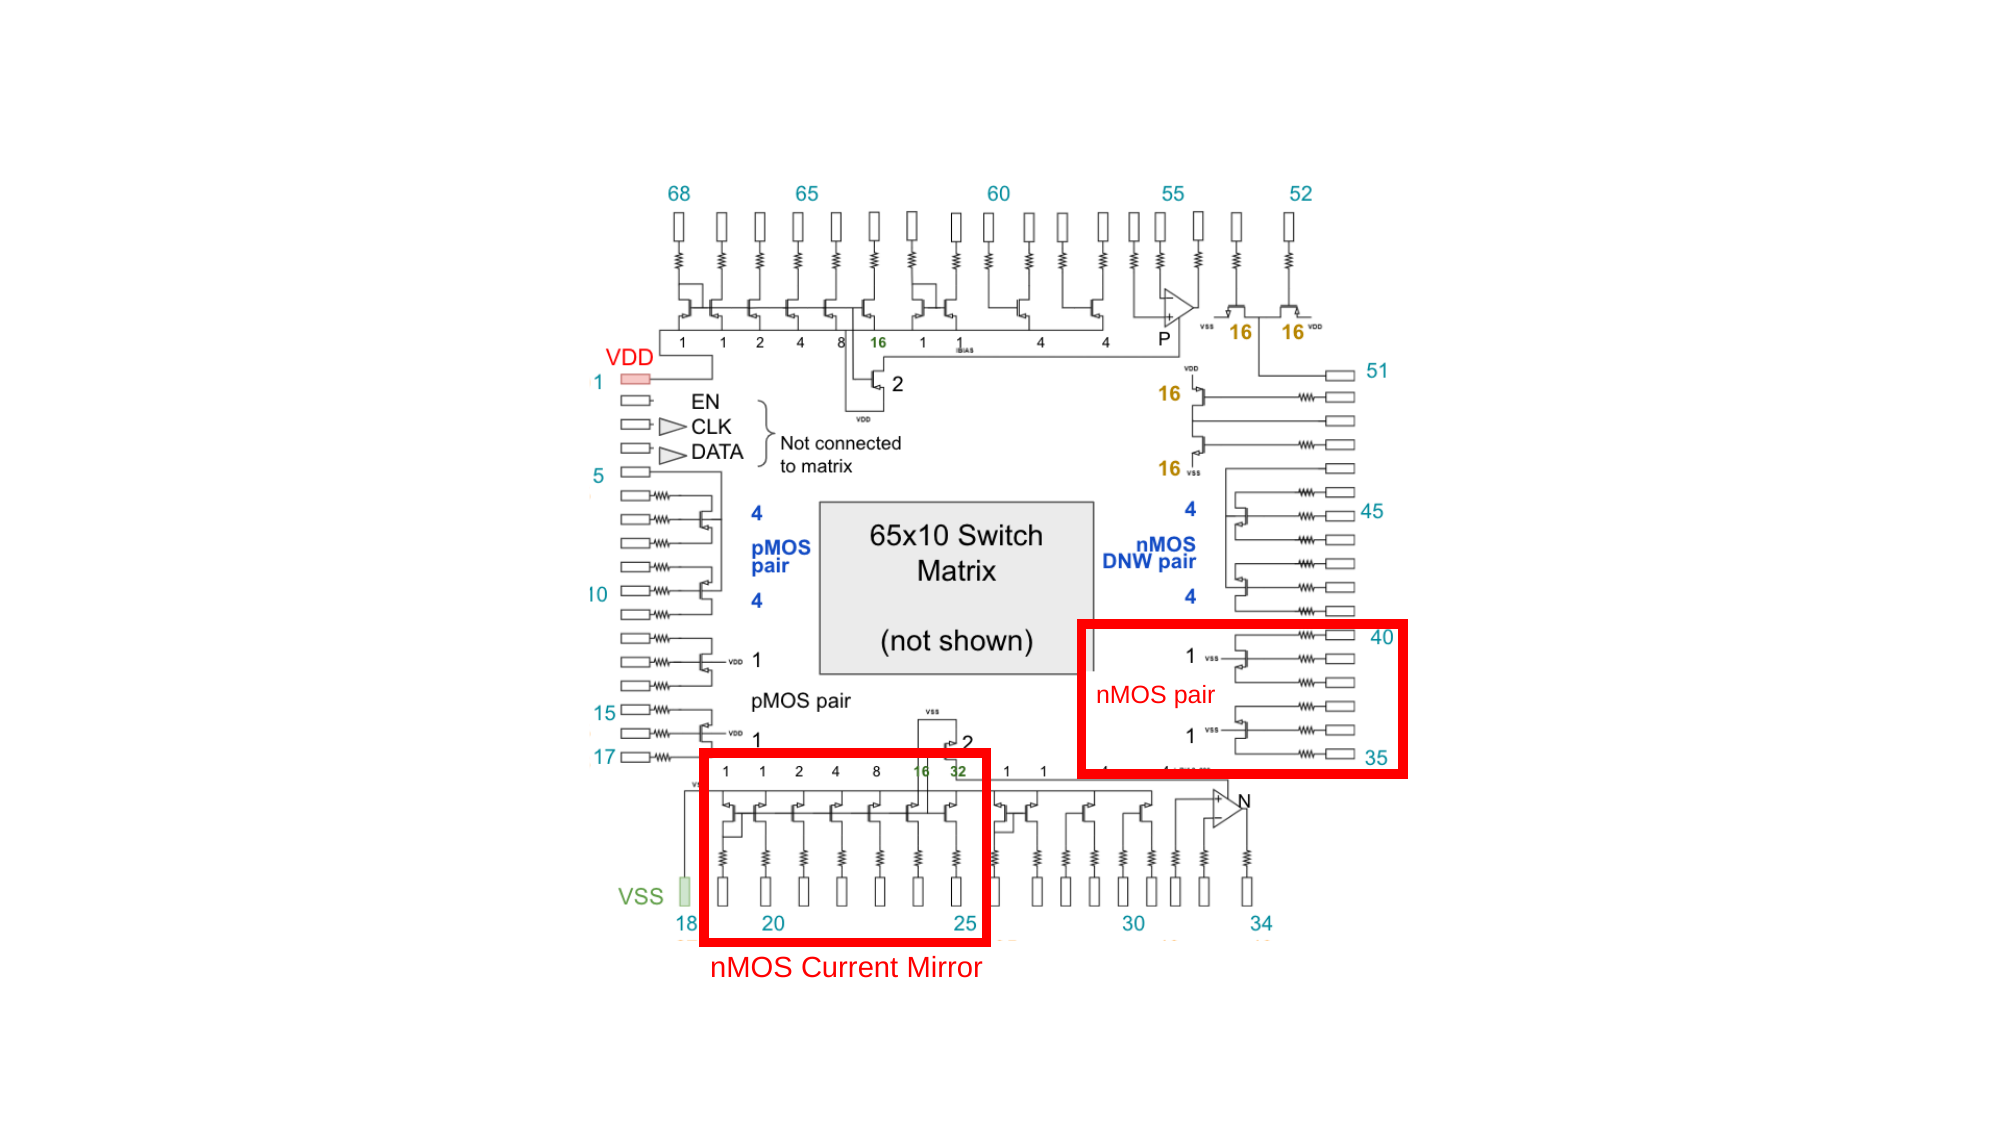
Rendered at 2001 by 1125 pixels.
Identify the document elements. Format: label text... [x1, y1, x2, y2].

text_box nMOS Current Mirror [695, 941, 999, 991]
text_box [589, 181, 1418, 941]
